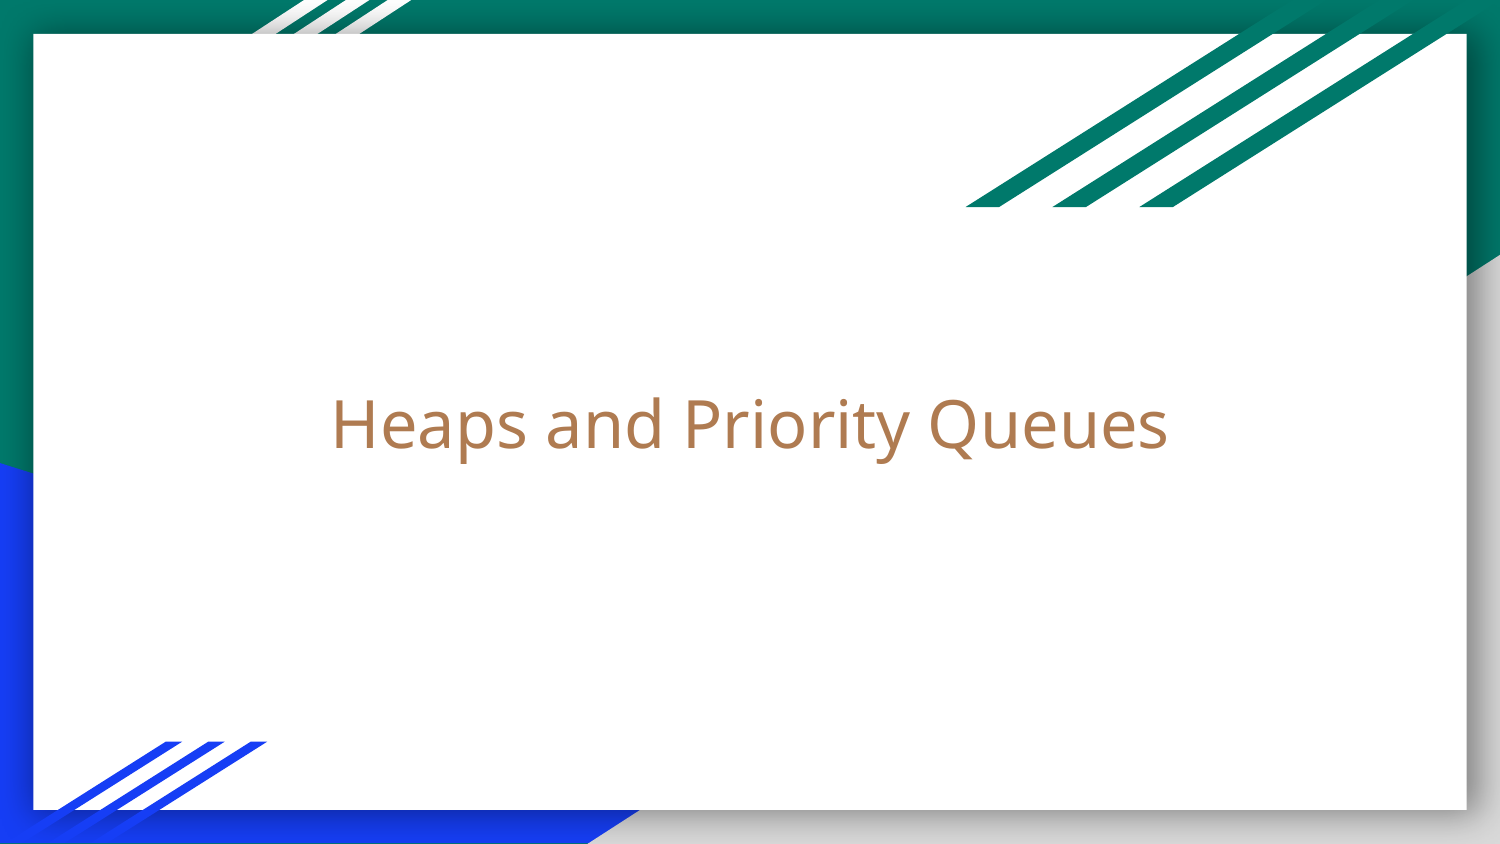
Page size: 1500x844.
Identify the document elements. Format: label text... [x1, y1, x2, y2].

title Heaps and Priority Queues [228, 213, 1274, 630]
